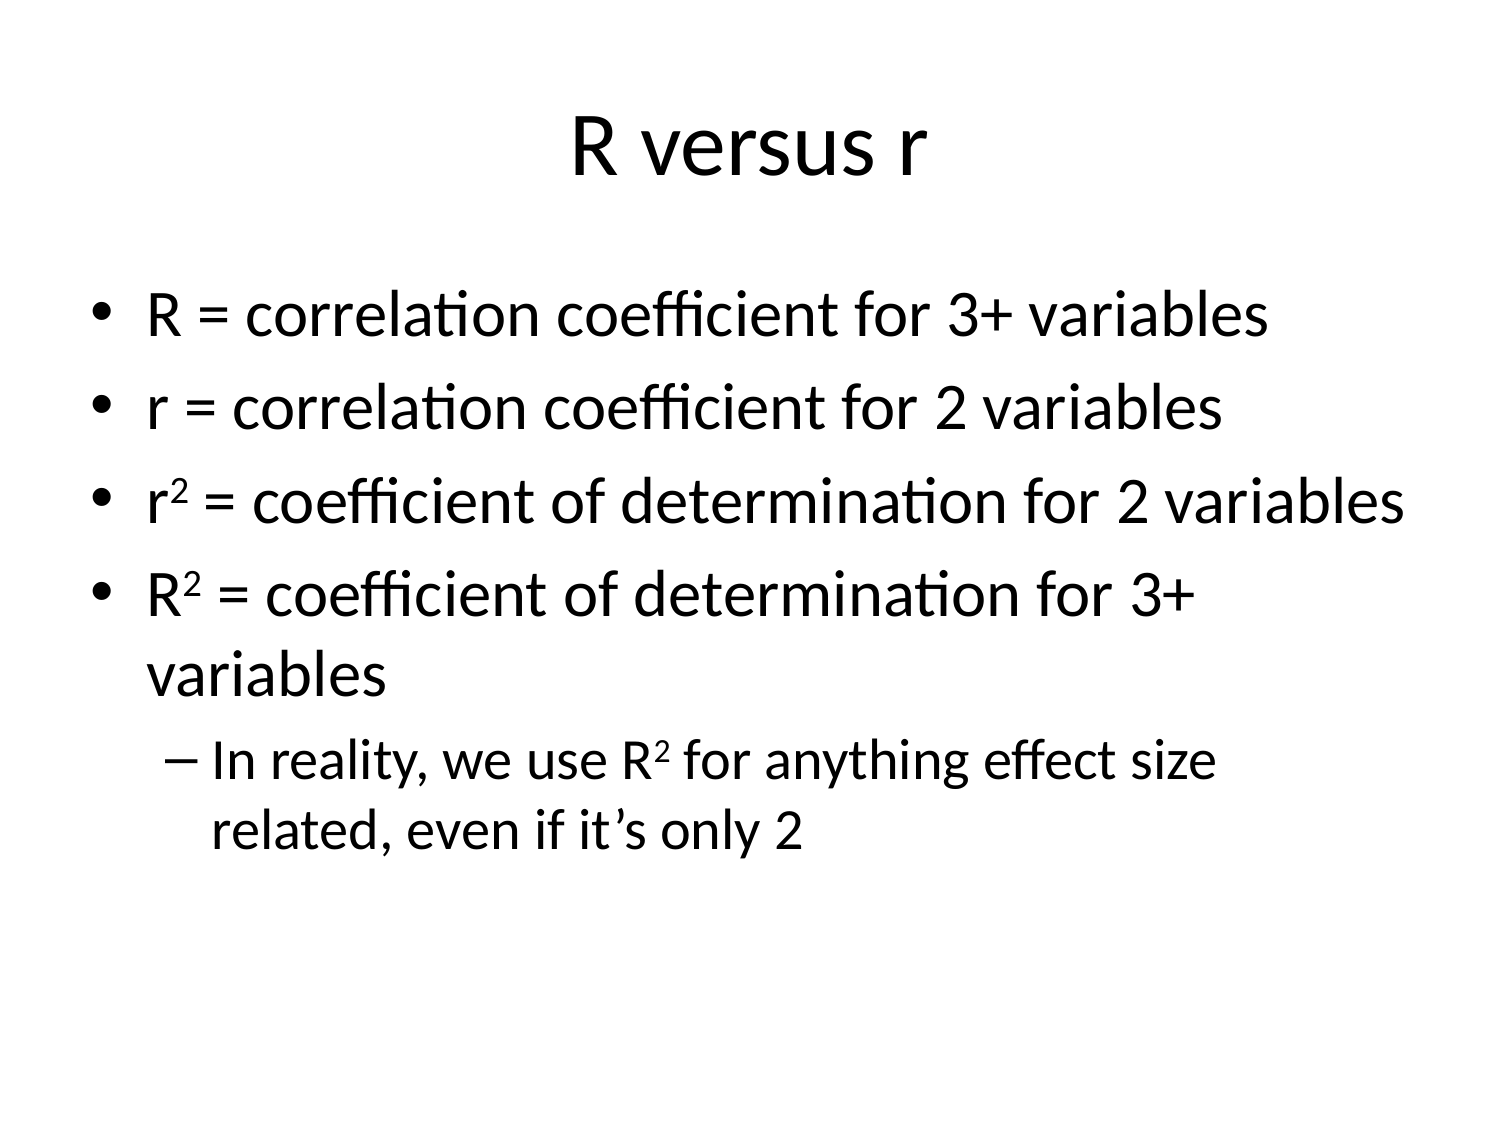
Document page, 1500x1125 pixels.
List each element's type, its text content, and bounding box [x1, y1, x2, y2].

title R versus r [75, 45, 1425, 233]
list R = correlation coefficient for 3+ variables r = correlation coefficient for 2 variables r2 = coefficient of determination for 2 variables R2 = coefficient of determination for 3+ variables In reality, we use R2 for anything effect size related, even if it’s only 2 [75, 262, 1425, 1005]
